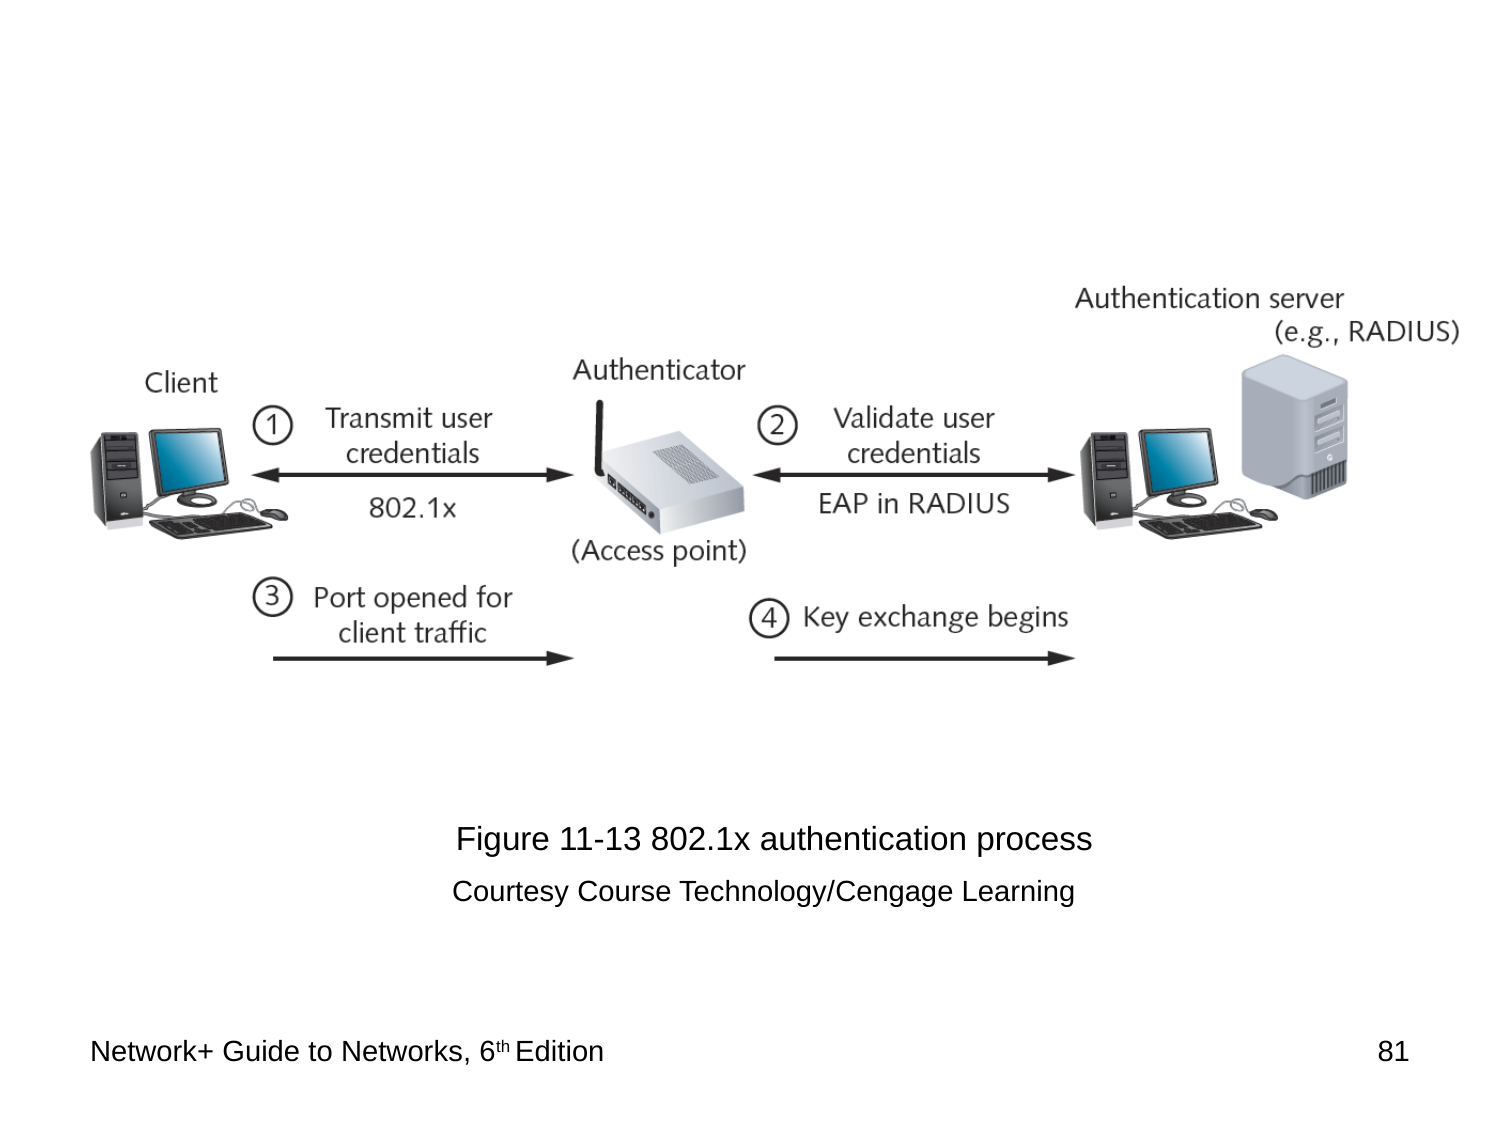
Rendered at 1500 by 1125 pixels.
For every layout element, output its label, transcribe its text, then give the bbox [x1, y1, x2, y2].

footer Network+ Guide to Networks, 6th Edition [74, 1024, 988, 1103]
text_box Courtesy Course Technology/Cengage Learning [437, 865, 1144, 915]
slide_number 81 [1074, 1024, 1426, 1103]
text_box Figure 11-13 802.1x authentication process [441, 809, 1109, 865]
picture [85, 273, 1465, 680]
